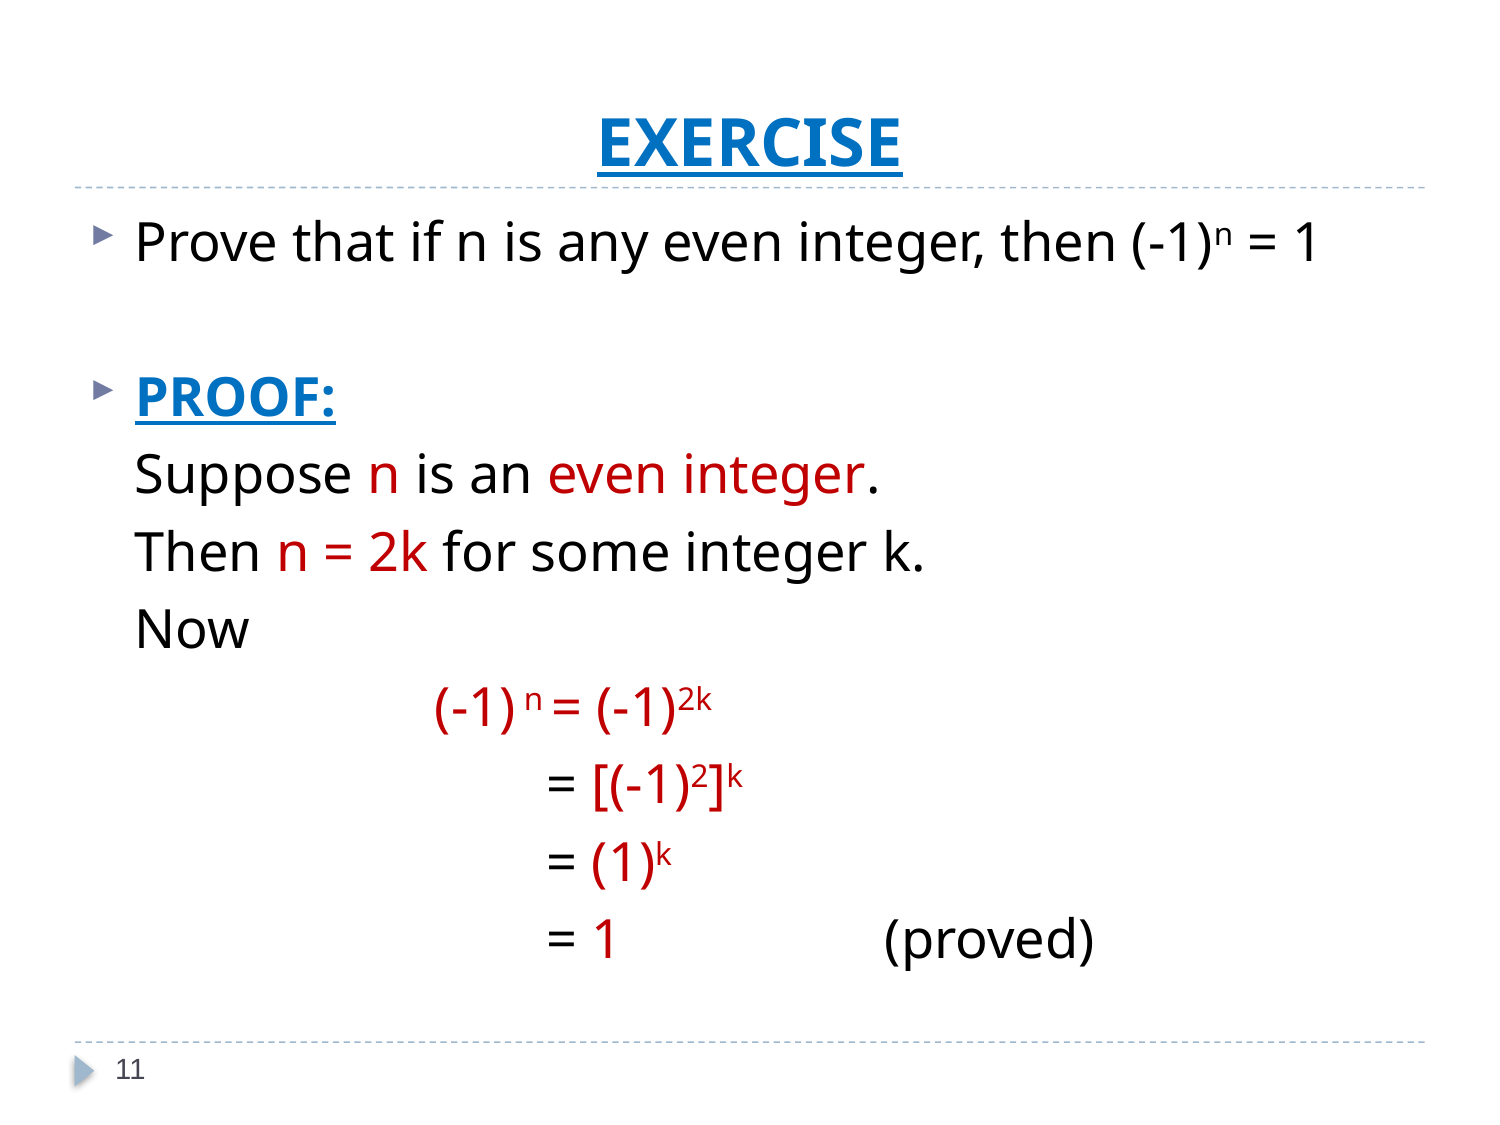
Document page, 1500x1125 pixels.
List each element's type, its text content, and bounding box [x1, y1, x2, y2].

list Prove that if n is any even integer, then (-1)n = 1 PROOF: Suppose n is an even integer. Then n = 2k for some integer k. Now (-1) n = (-1)2k = [(-1)2]k = (1)k = 1 (proved) [75, 200, 1425, 1010]
slide_number 11 [100, 1042, 426, 1103]
title EXERCISE [75, 24, 1425, 188]
